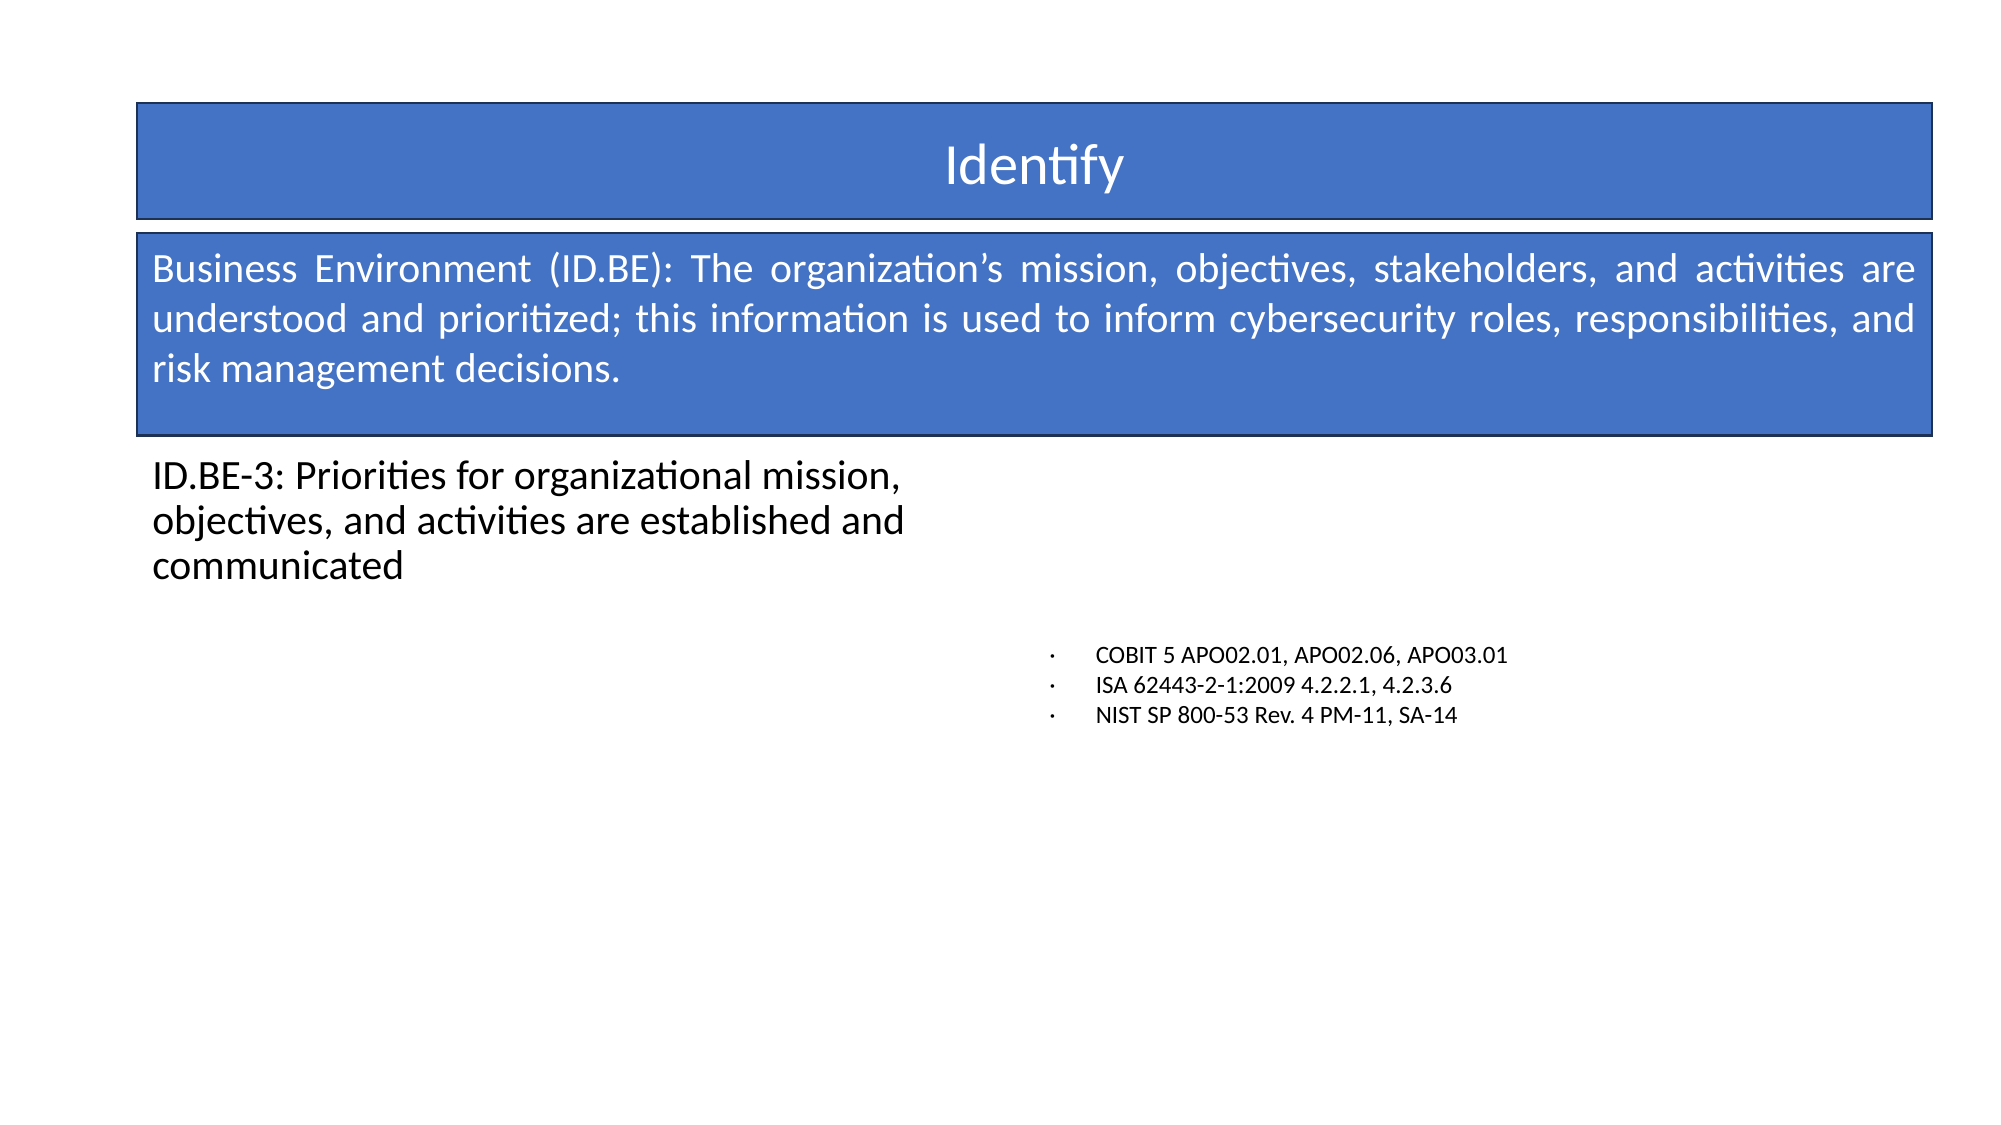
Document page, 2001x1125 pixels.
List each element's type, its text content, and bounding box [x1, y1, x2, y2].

text_box [1034, 461, 1932, 918]
text_box Business Environment (ID.BE): The organization’s mission, objectives, stakeholders, and activities are understood and prioritized; this information is used to inform cybersecurity roles, responsibilities, and risk management decisions. [136, 232, 1933, 437]
text_box Identify [136, 102, 1933, 220]
list ID.BE-3: Priorities for organizational mission, objectives, and activities are established and communicated [137, 446, 1000, 1077]
